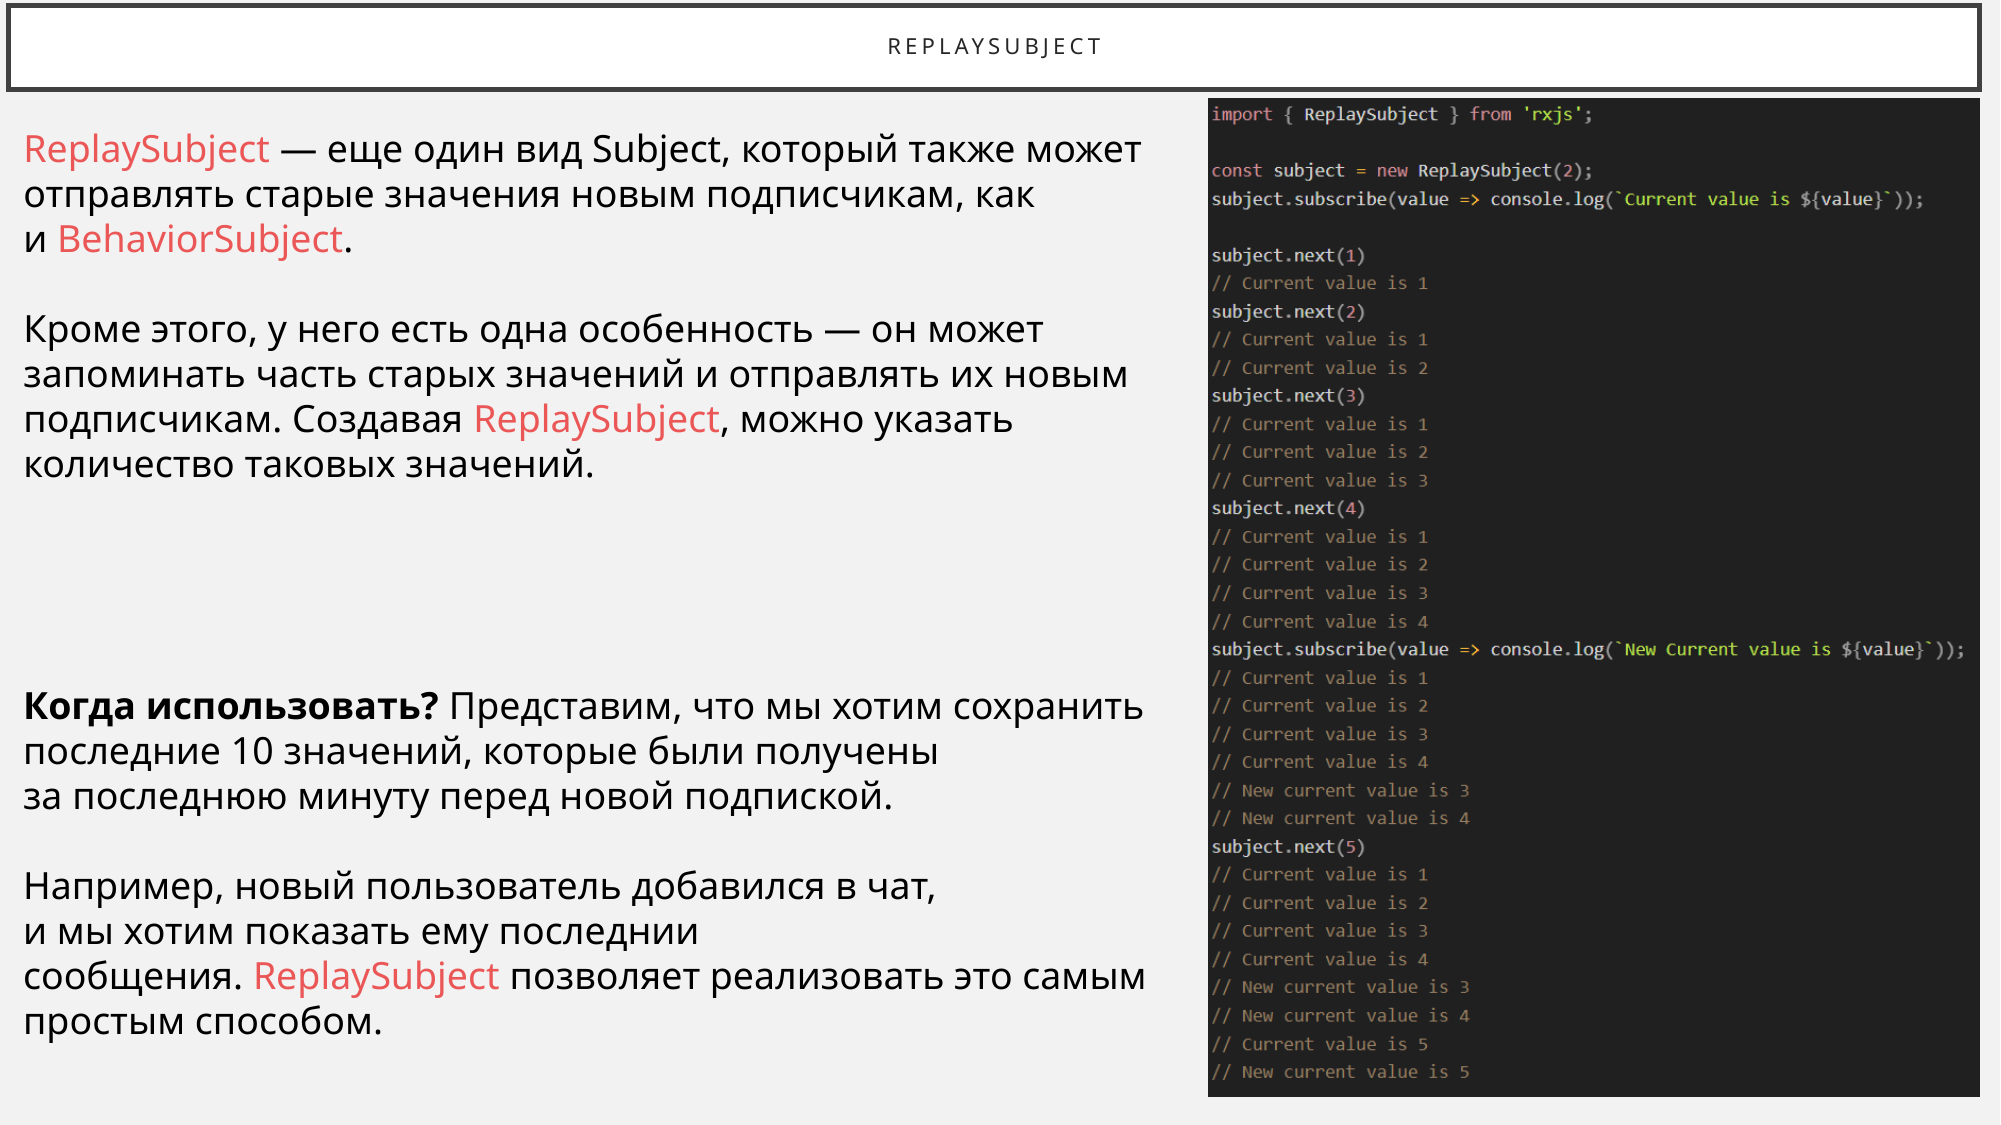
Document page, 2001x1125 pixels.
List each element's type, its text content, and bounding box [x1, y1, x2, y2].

text_box Когда использовать? Представим, что мы хотим сохранить последние 10 значений, которые были получены за последнюю минуту перед новой подпиской. Например, новый пользователь добавился в чат, и мы хотим показать ему последнии сообщения. ReplaySubject позволяет реализовать это самым простым способом. [8, 674, 1173, 1050]
text_box ReplaySubject — еще один вид Subject, который также может отправлять старые значения новым подписчикам, как и BehaviorSubject. Кроме этого, у него есть одна особенность — он может запоминать часть старых значений и отправлять их новым подписчикам. Создавая ReplaySubject, можно указать количество таковых значений. [8, 117, 1196, 493]
picture [1208, 98, 1980, 1097]
title ReplaySubject [6, 3, 1982, 92]
